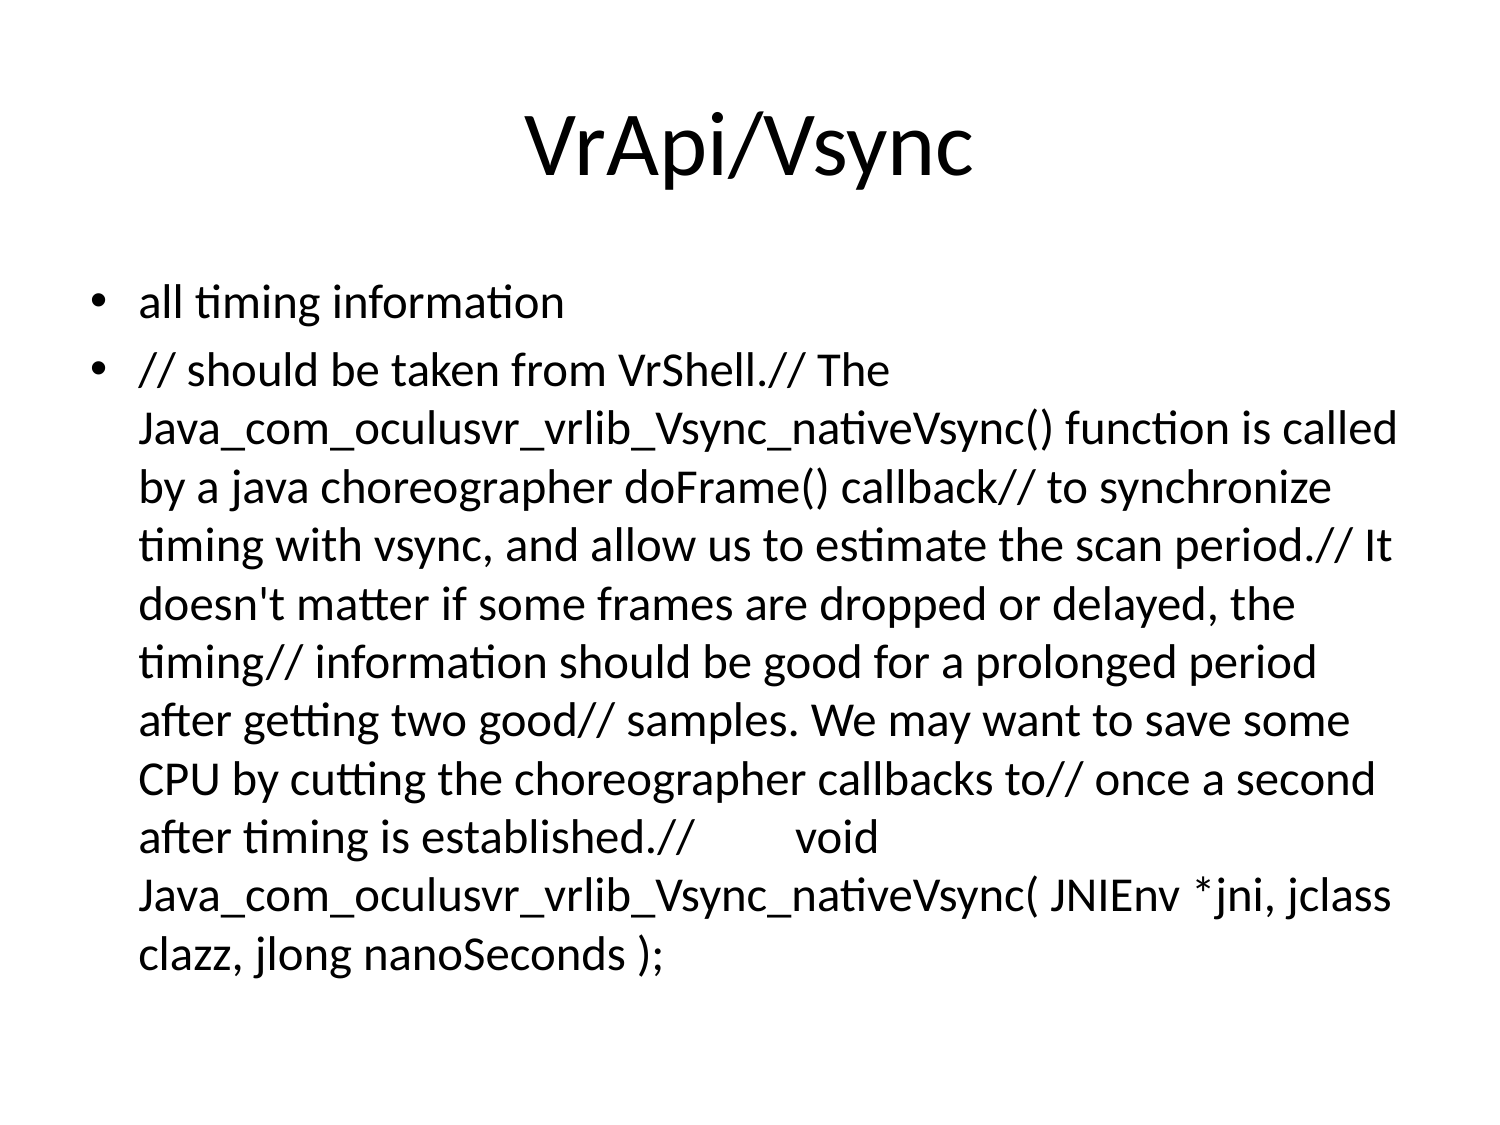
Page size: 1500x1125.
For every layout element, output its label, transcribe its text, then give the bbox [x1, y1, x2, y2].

title VrApi/Vsync [75, 45, 1425, 233]
list all timing information // should be taken from VrShell.// The Java_com_oculusvr_vrlib_Vsync_nativeVsync() function is called by a java choreographer doFrame() callback// to synchronize timing with vsync, and allow us to estimate the scan period.// It doesn't matter if some frames are dropped or delayed, the timing// information should be good for a prolonged period after getting two good// samples. We may want to save some CPU by cutting the choreographer callbacks to// once a second after timing is established.// void Java_com_oculusvr_vrlib_Vsync_nativeVsync( JNIEnv *jni, jclass clazz, jlong nanoSeconds ); [75, 262, 1425, 1005]
